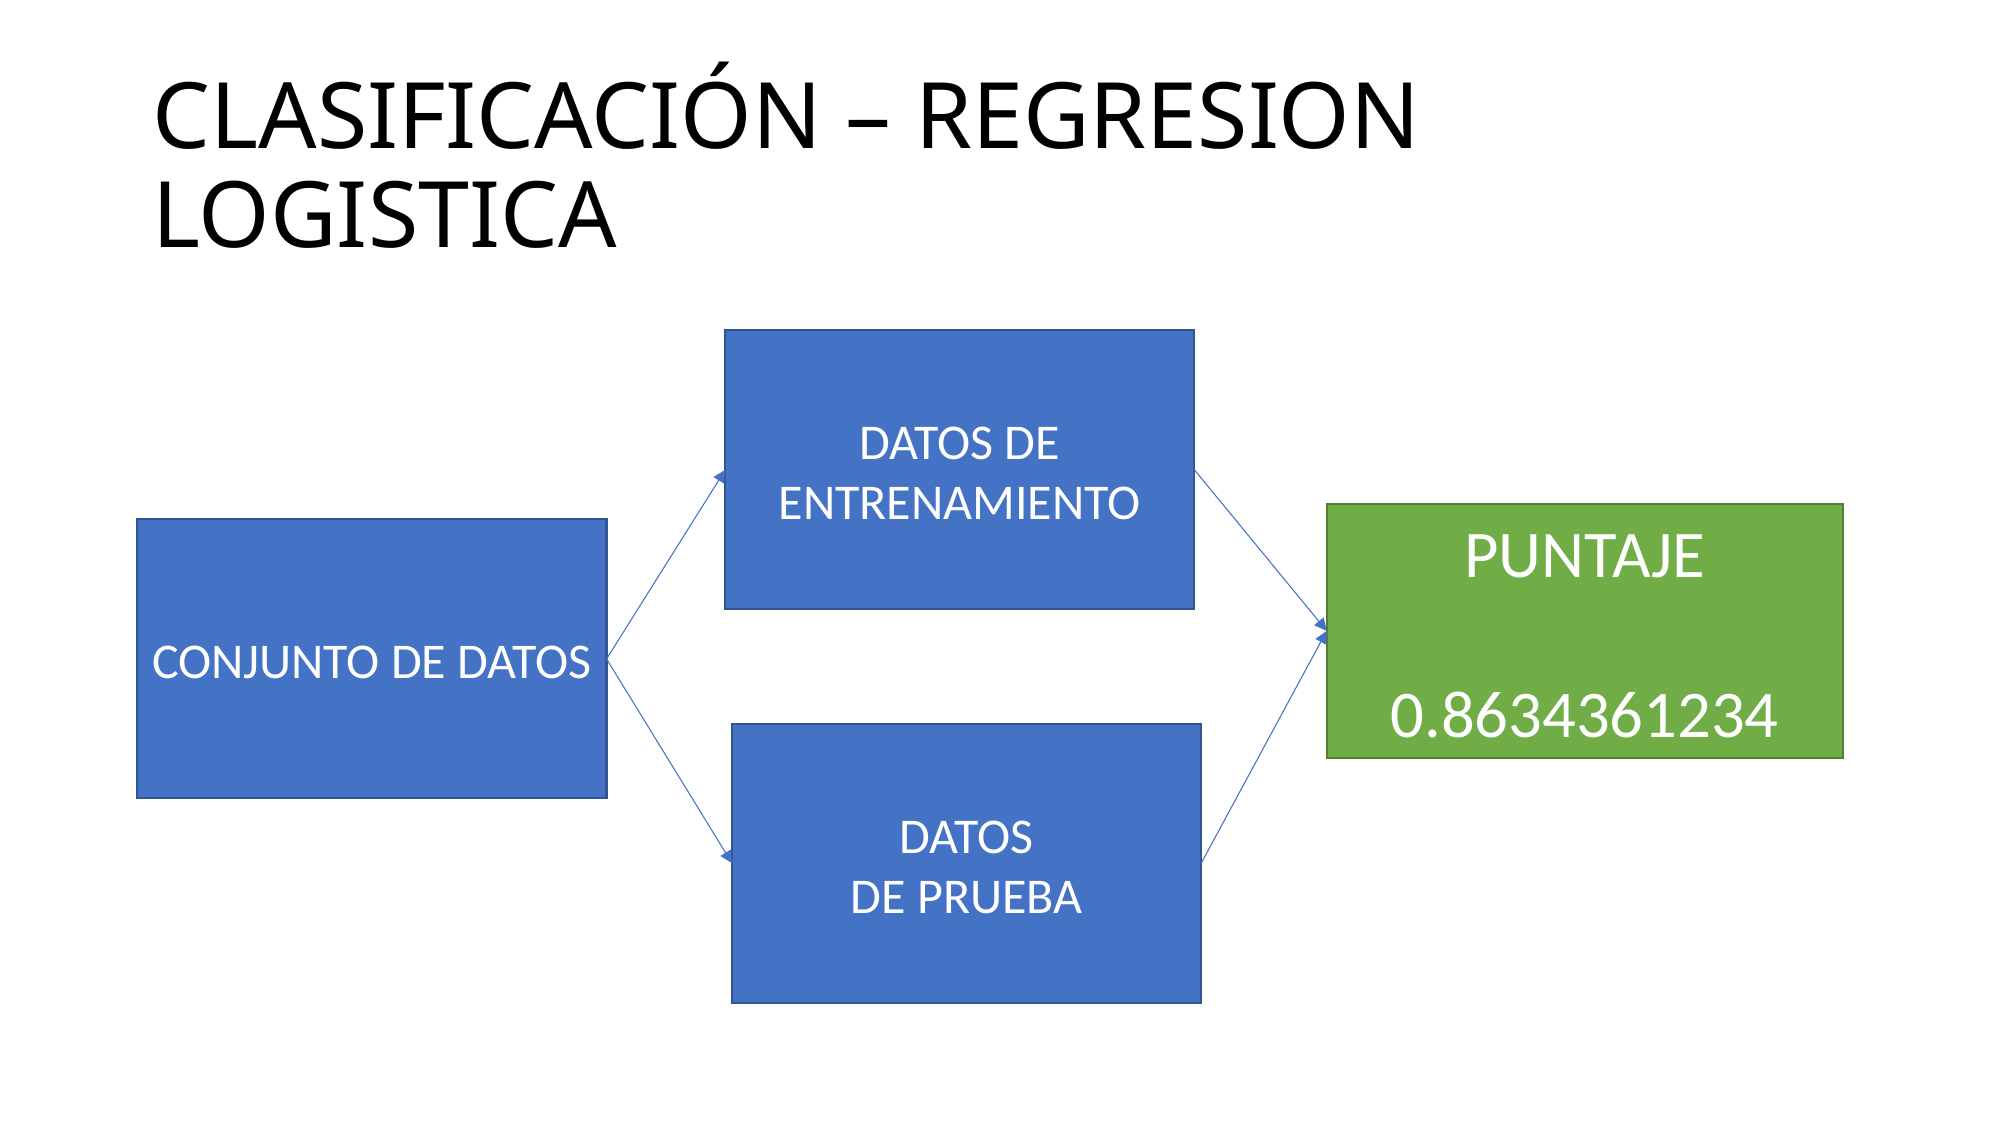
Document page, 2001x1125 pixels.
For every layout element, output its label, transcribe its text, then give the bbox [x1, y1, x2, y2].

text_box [1201, 632, 1327, 864]
title CLASIFICACIÓN – REGRESION LOGISTICA [137, 59, 1863, 278]
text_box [1194, 469, 1327, 633]
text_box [606, 469, 726, 658]
text_box DATOS DE ENTRENAMIENTO [724, 329, 1195, 610]
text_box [606, 658, 733, 864]
text_box DATOS DE PRUEBA [731, 723, 1202, 1004]
text_box PUNTAJE 0.8634361234 [1327, 503, 1844, 759]
text_box CONJUNTO DE DATOS [136, 518, 606, 799]
